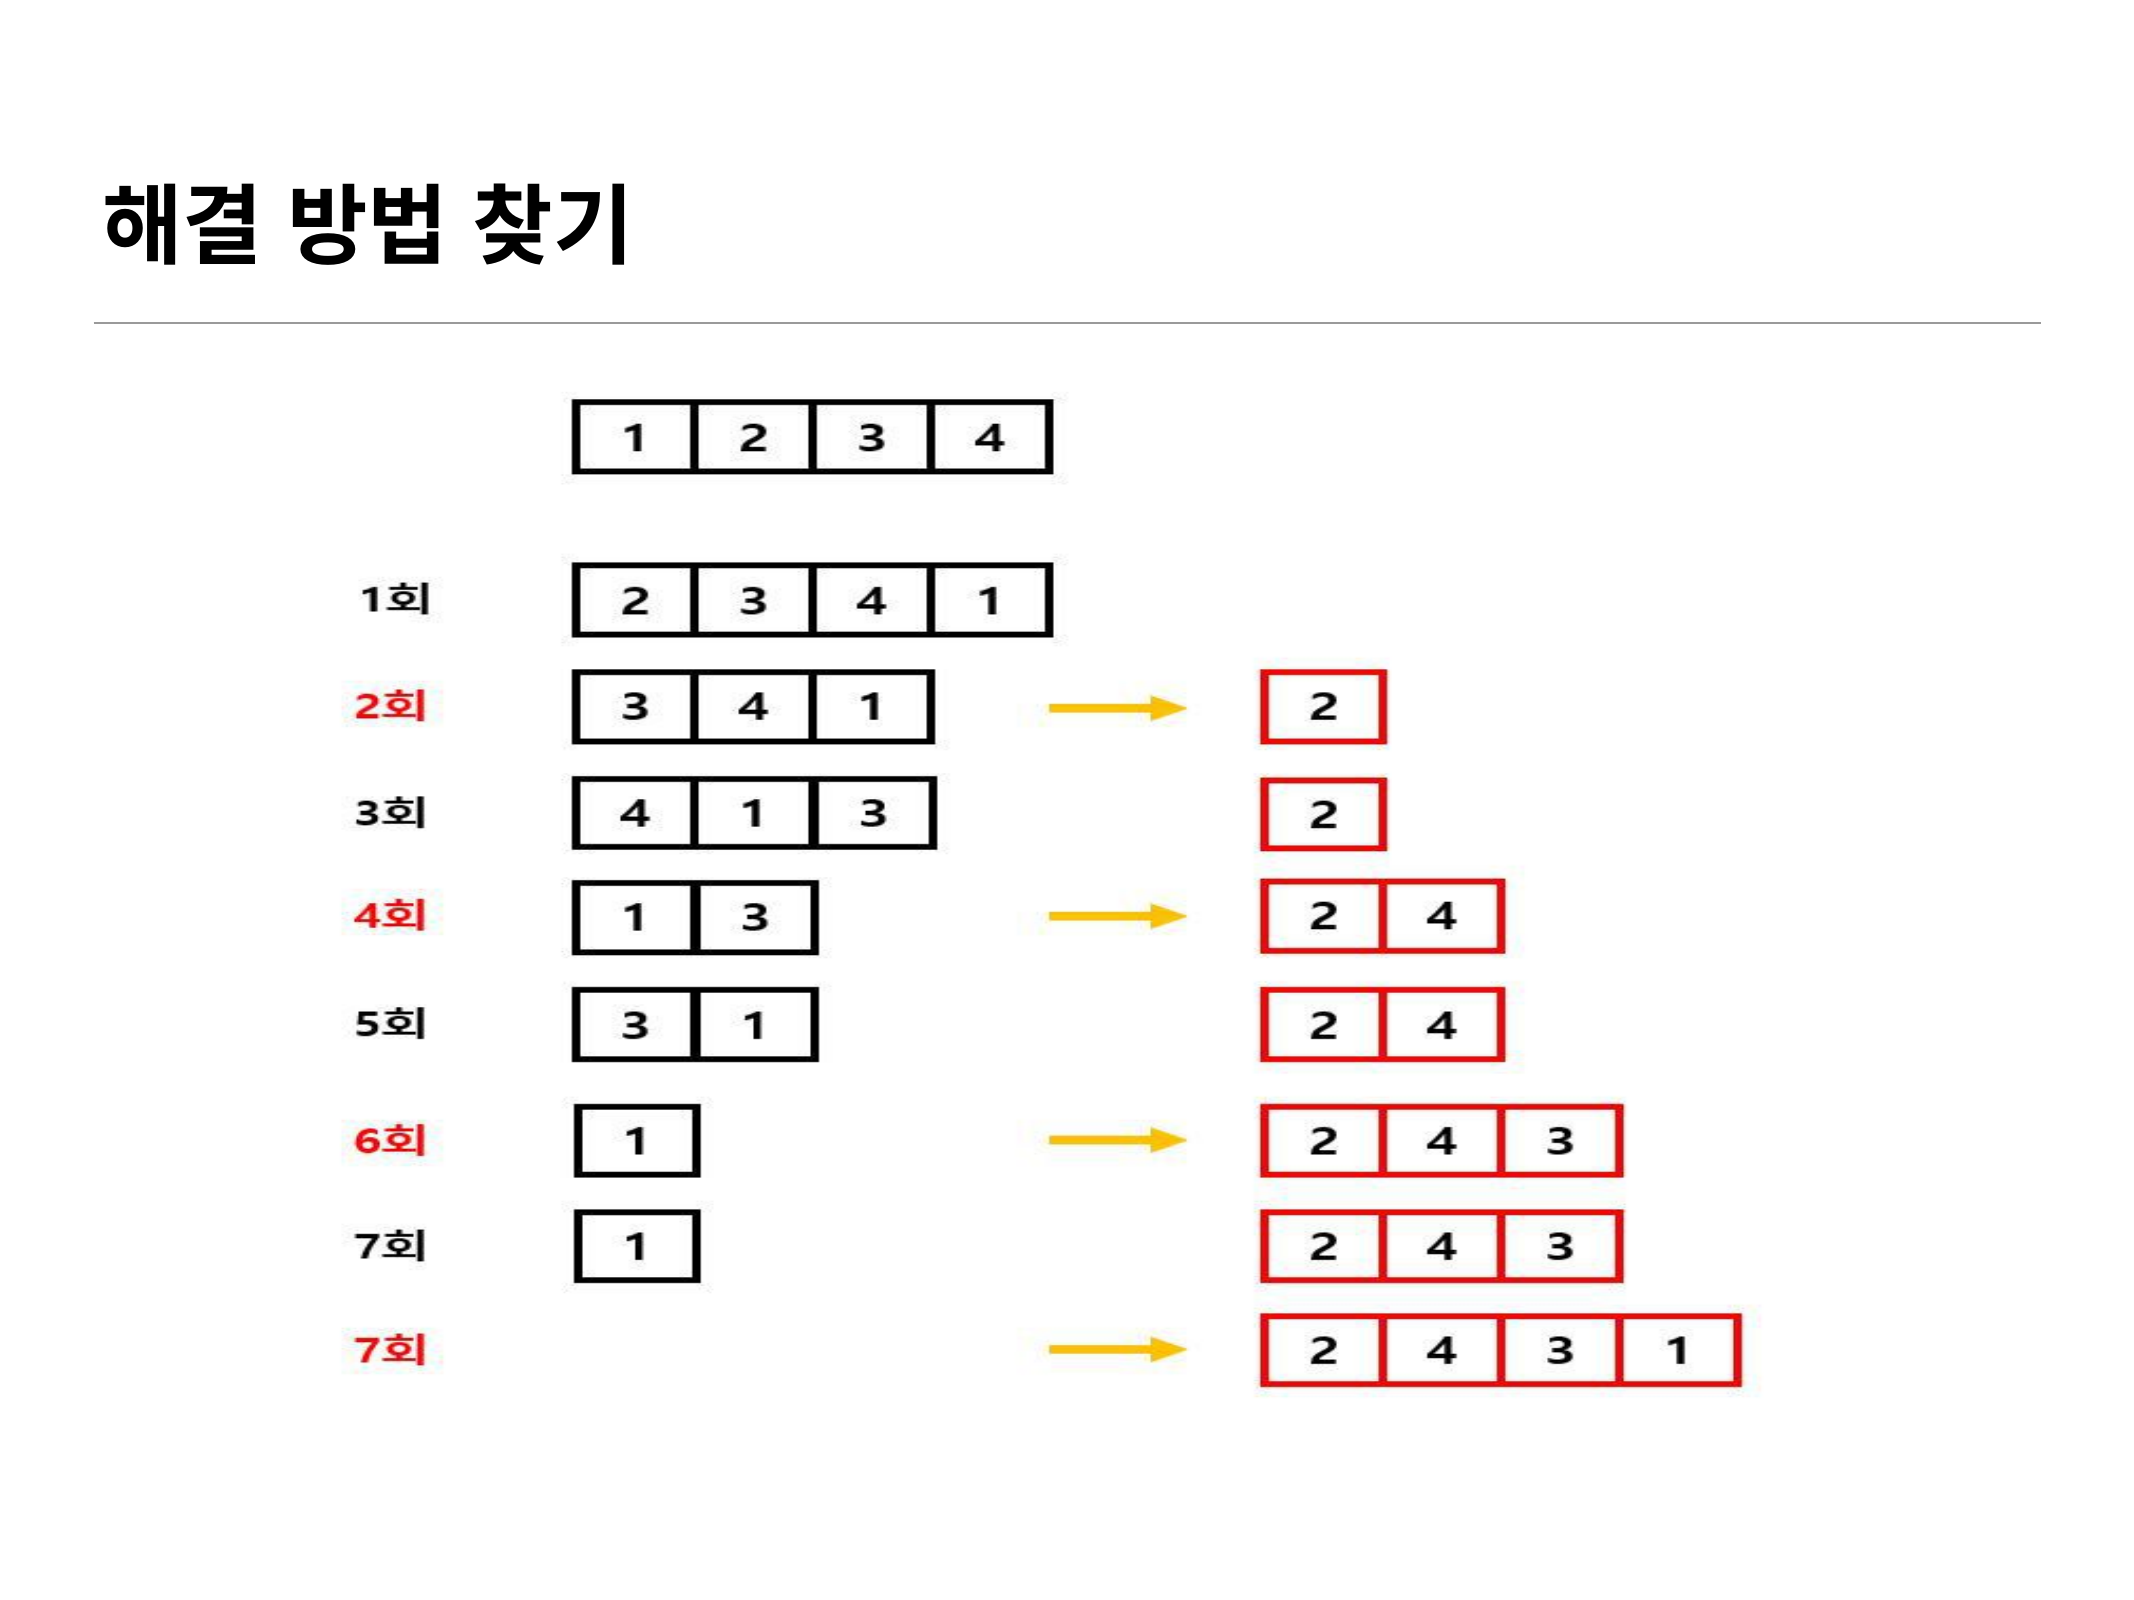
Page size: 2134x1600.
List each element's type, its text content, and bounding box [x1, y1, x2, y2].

picture [261, 372, 1811, 1419]
title 해결 방법 찾기 [93, 53, 2041, 284]
